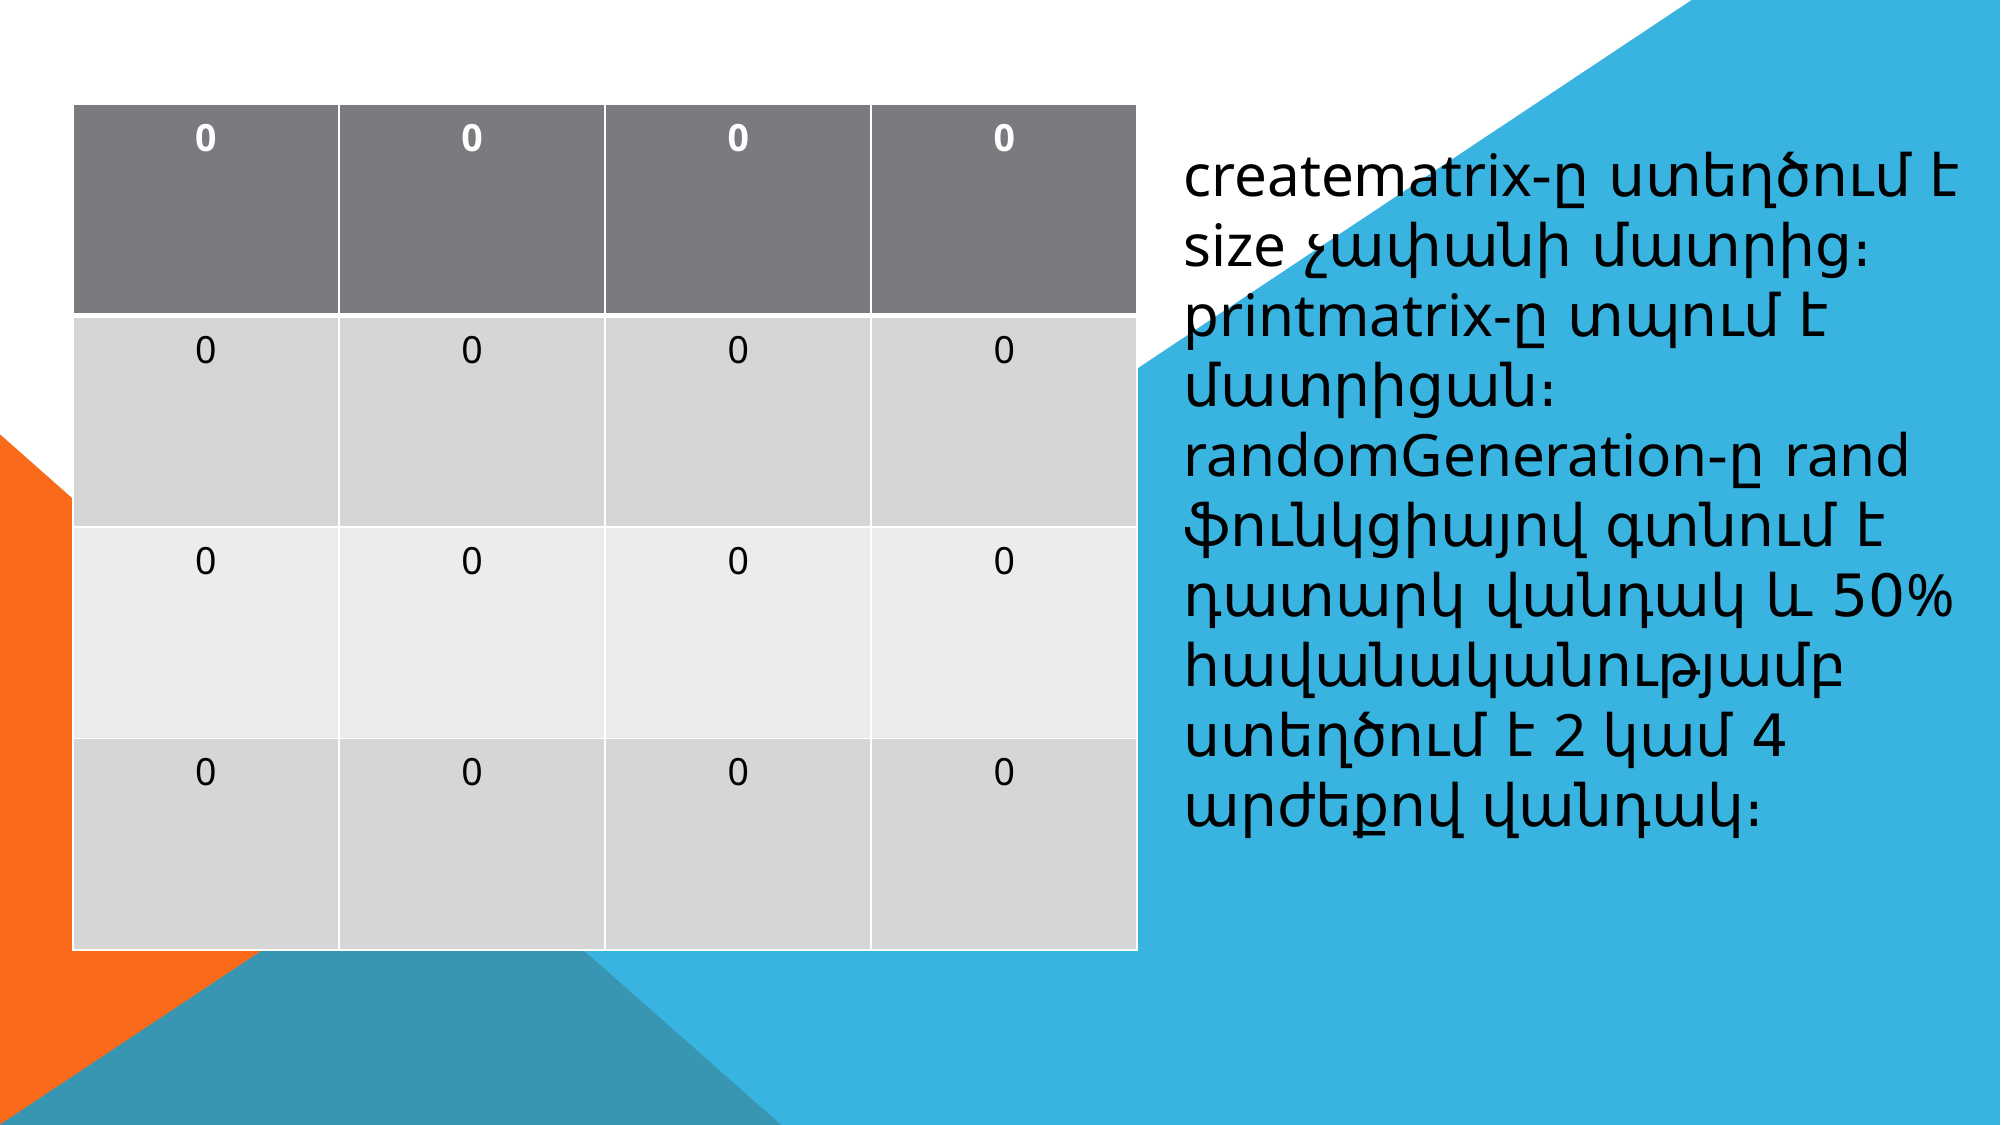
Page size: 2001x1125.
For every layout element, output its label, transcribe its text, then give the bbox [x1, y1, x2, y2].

table_cell 0 [74, 318, 338, 526]
table_header 0 [74, 105, 338, 313]
table_cell 0 [74, 739, 338, 949]
table_cell 0 [74, 528, 338, 738]
table_cell 0 [340, 318, 604, 526]
text_box creatematrix-ը ստեղծում է size չափանի մատրից։ printmatrix-ը տպում է մատրիցան։ randomGeneration-ը rand ֆունկցիայով գտնում է դատարկ վանդակ և 50% հավանականությամբ ստեղծում է 2 կամ 4 արժեքով վանդակ։ [1168, 130, 2000, 916]
table_cell 0 [872, 318, 1136, 526]
table_cell 0 [340, 739, 604, 949]
table_cell 0 [340, 528, 604, 738]
table_header 0 [606, 105, 870, 313]
table_cell 0 [606, 528, 870, 738]
table_cell 0 [606, 318, 870, 526]
table_cell 0 [872, 528, 1136, 738]
table_header 0 [872, 105, 1136, 313]
table_cell 0 [606, 739, 870, 949]
table_header 0 [340, 105, 604, 313]
table_cell 0 [872, 739, 1136, 949]
